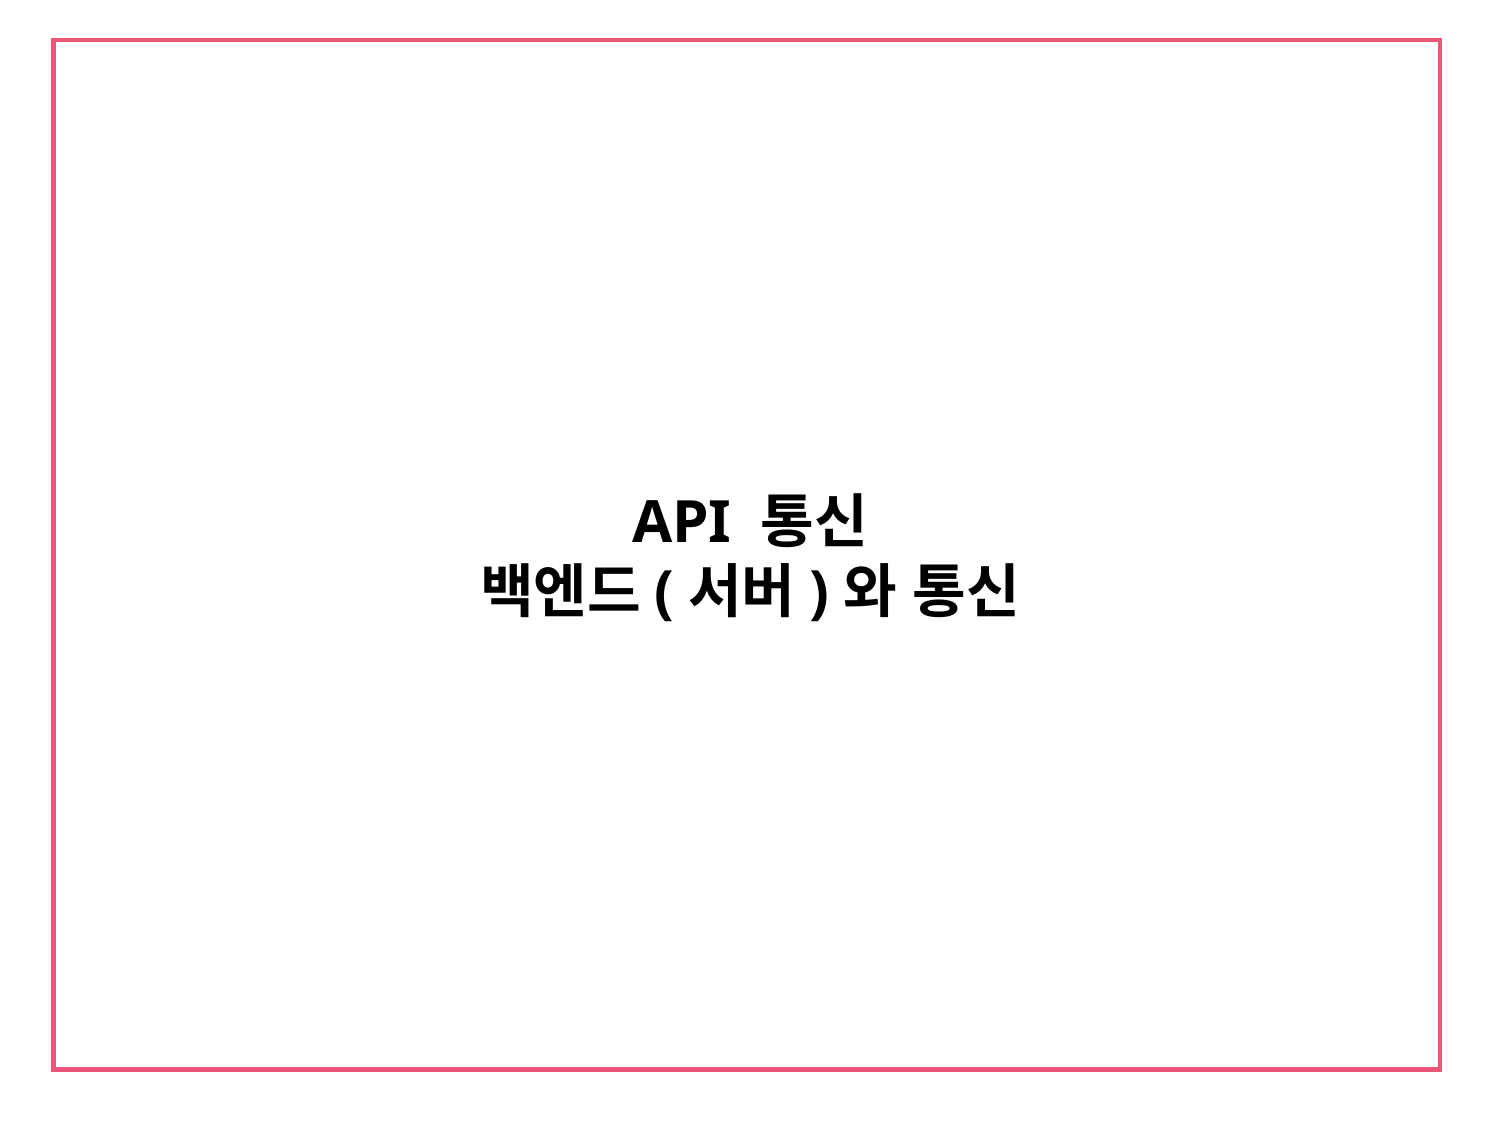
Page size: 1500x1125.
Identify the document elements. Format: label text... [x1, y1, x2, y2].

text_box API 통신 백엔드(서버)와 통신 [464, 484, 1036, 625]
text_box [52, 39, 1441, 1071]
